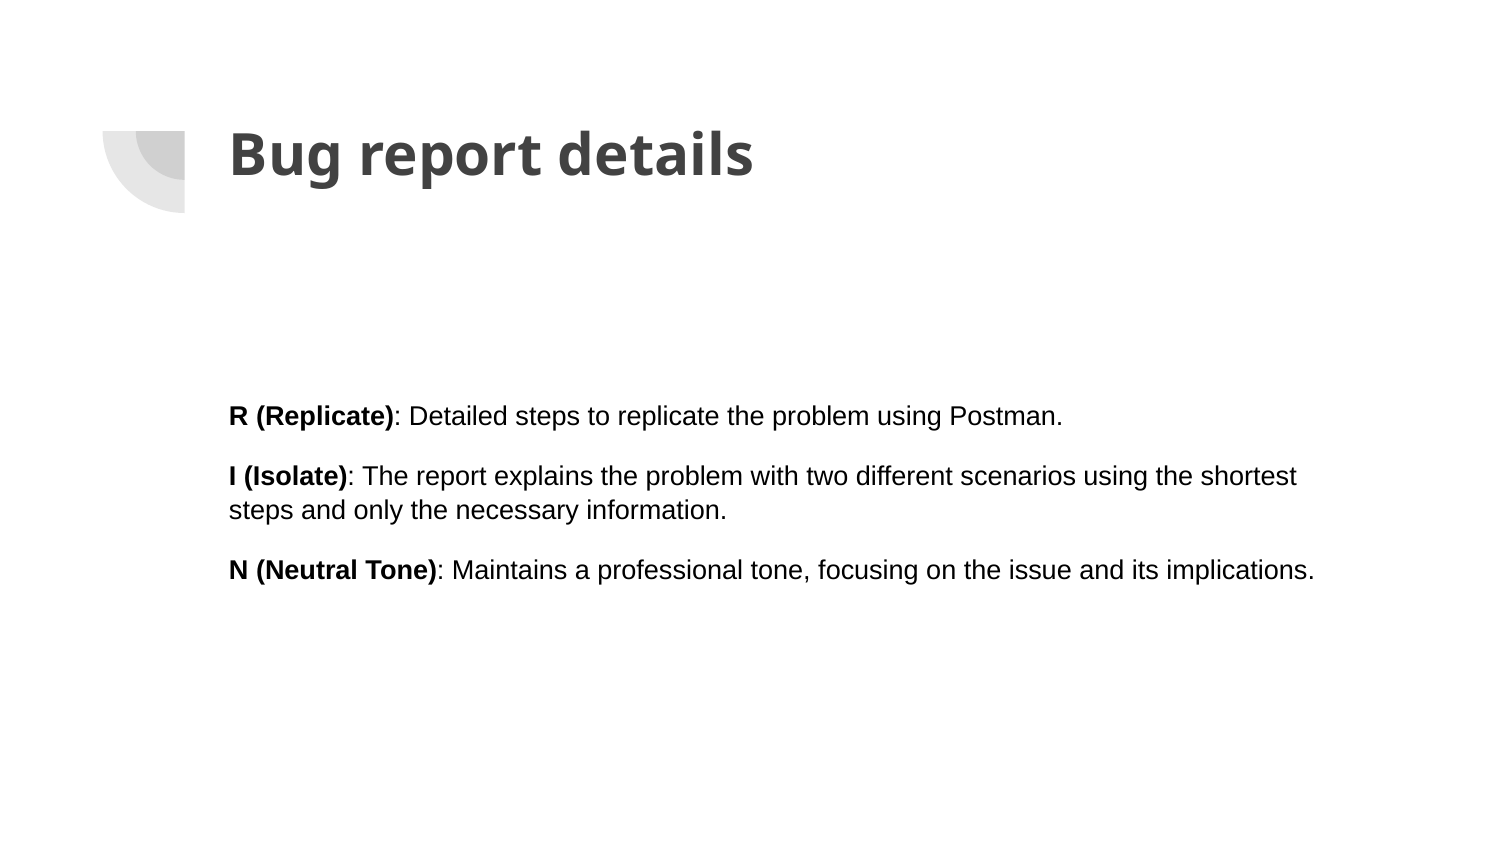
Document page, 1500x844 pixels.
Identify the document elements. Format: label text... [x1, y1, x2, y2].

list R (Replicate): Detailed steps to replicate the problem using Postman. I (Isolate): The report explains the problem with two different scenarios using the shortest steps and only the necessary information. N (Neutral Tone): Maintains a professional tone, focusing on the issue and its implications. [213, 326, 1368, 744]
title Bug report details [213, 98, 1368, 263]
